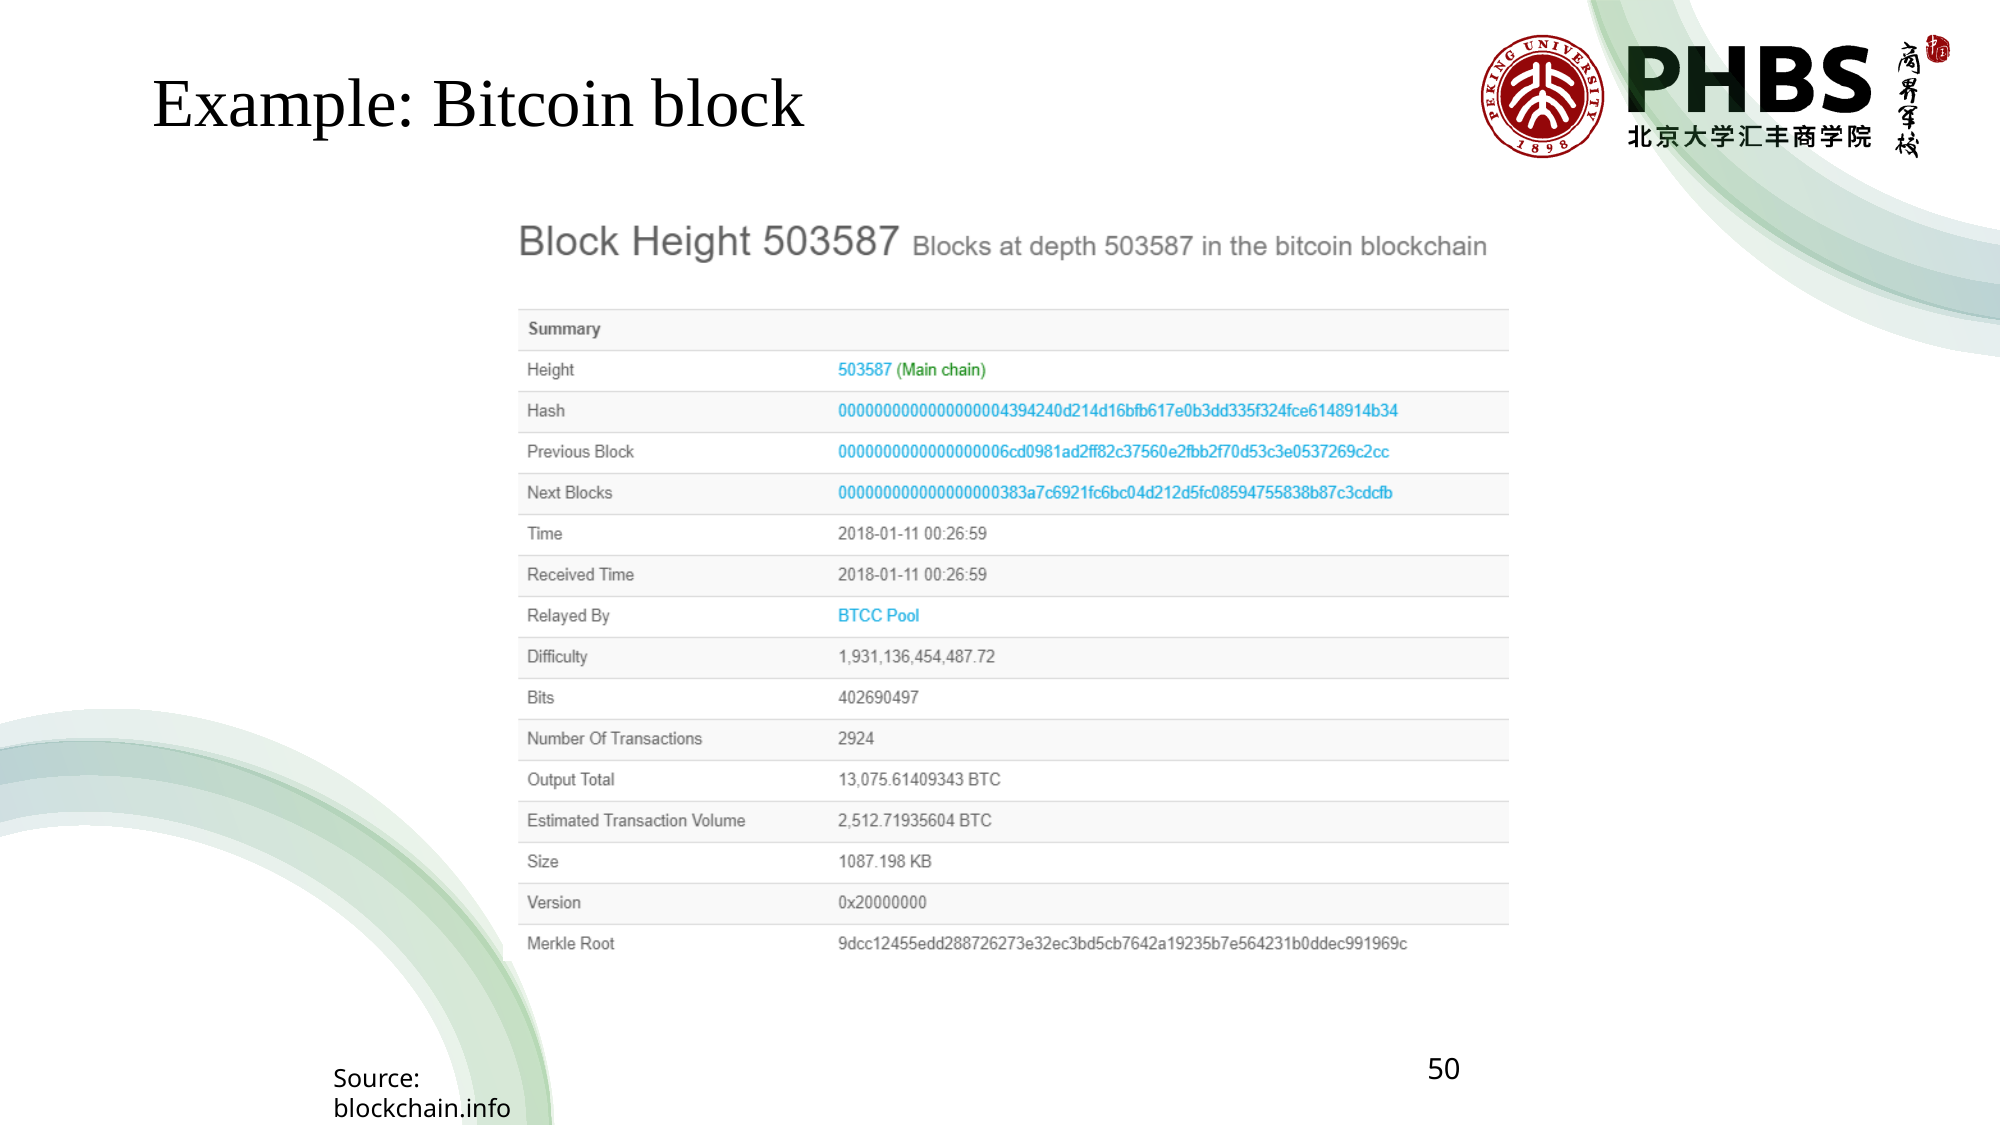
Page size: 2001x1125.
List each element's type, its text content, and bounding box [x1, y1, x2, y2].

picture [1458, 0, 1609, 59]
footer [249, 1042, 757, 1103]
text_box Source: blockchain.info [318, 1054, 614, 1125]
title Example: Bitcoin block [137, 59, 1863, 278]
slide_number 50 [1412, 1042, 1750, 1103]
picture [1625, 0, 2000, 185]
picture [502, 213, 1509, 962]
